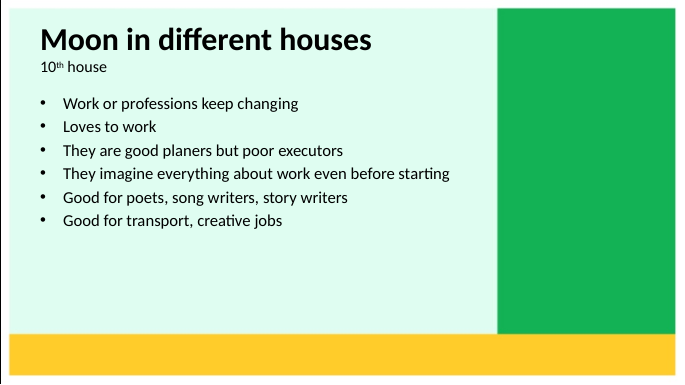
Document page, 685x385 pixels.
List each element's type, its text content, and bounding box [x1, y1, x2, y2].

title Moon in different houses 10th house [34, 15, 650, 80]
picture [0, 0, 684, 384]
list Work or professions keep changing Loves to work They are good planers but poor executors They imagine everything about work even before starting Good for poets, song writers, story writers Good for transport, creative jobs [34, 89, 650, 344]
